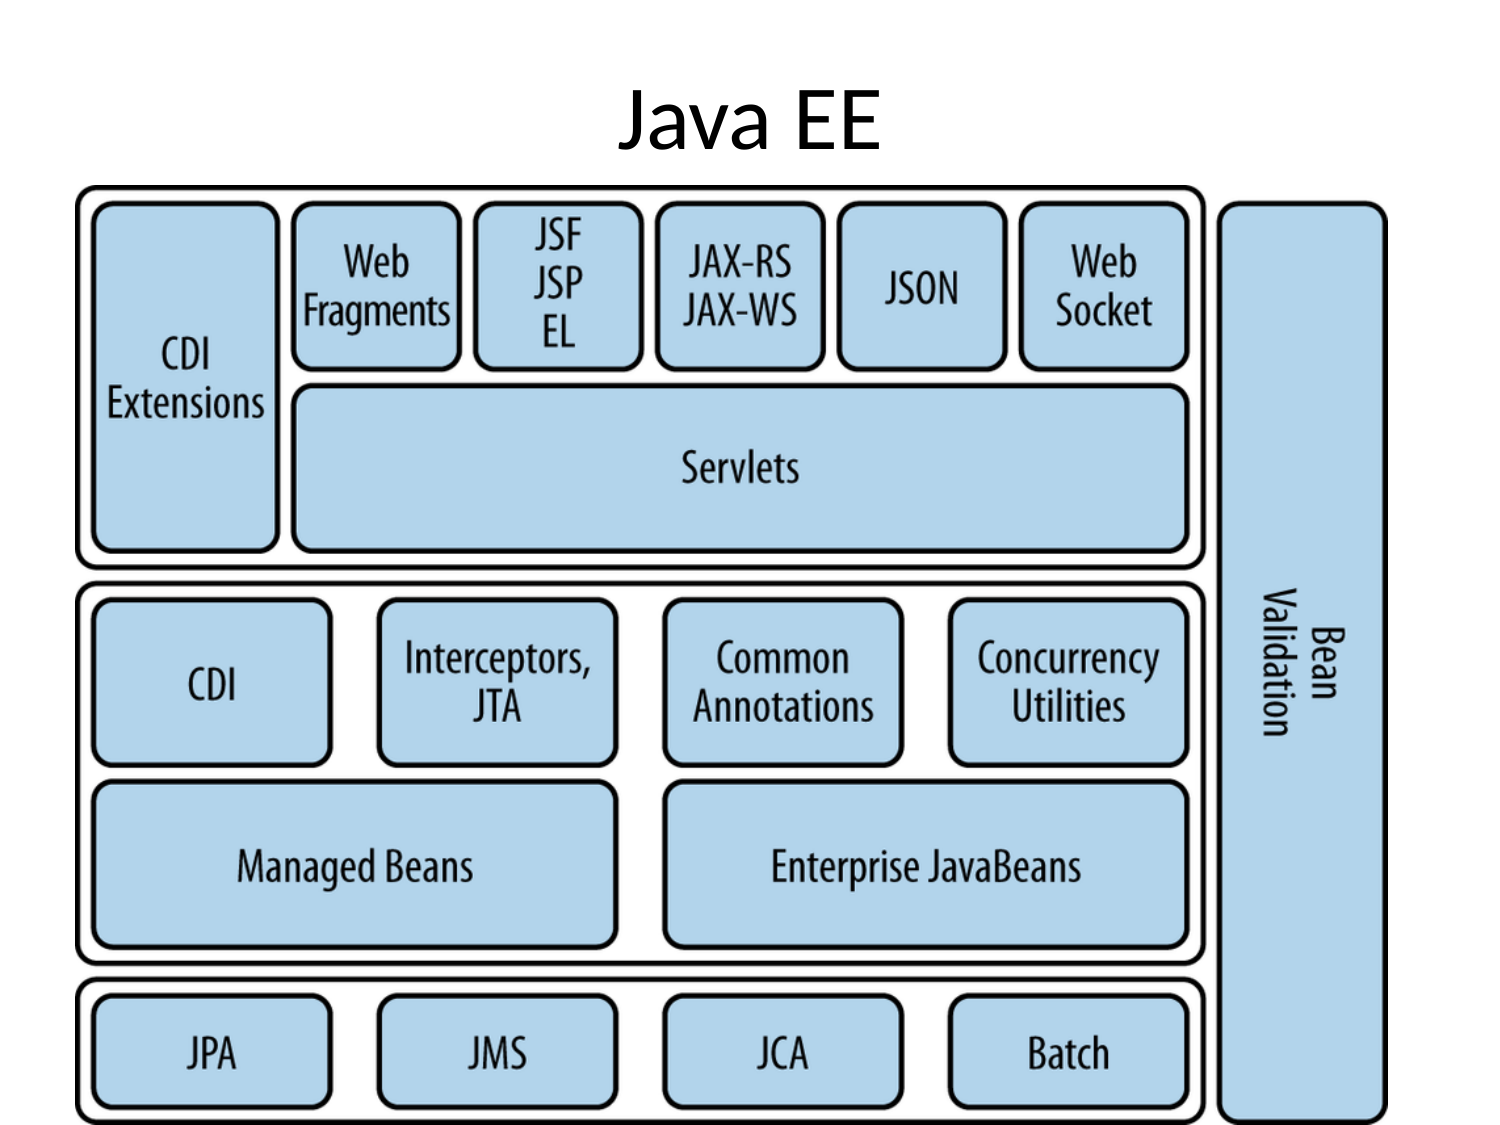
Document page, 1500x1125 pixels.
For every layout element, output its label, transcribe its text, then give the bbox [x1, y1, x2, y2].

picture [74, 184, 1388, 1125]
title Java EE [112, 37, 1388, 184]
